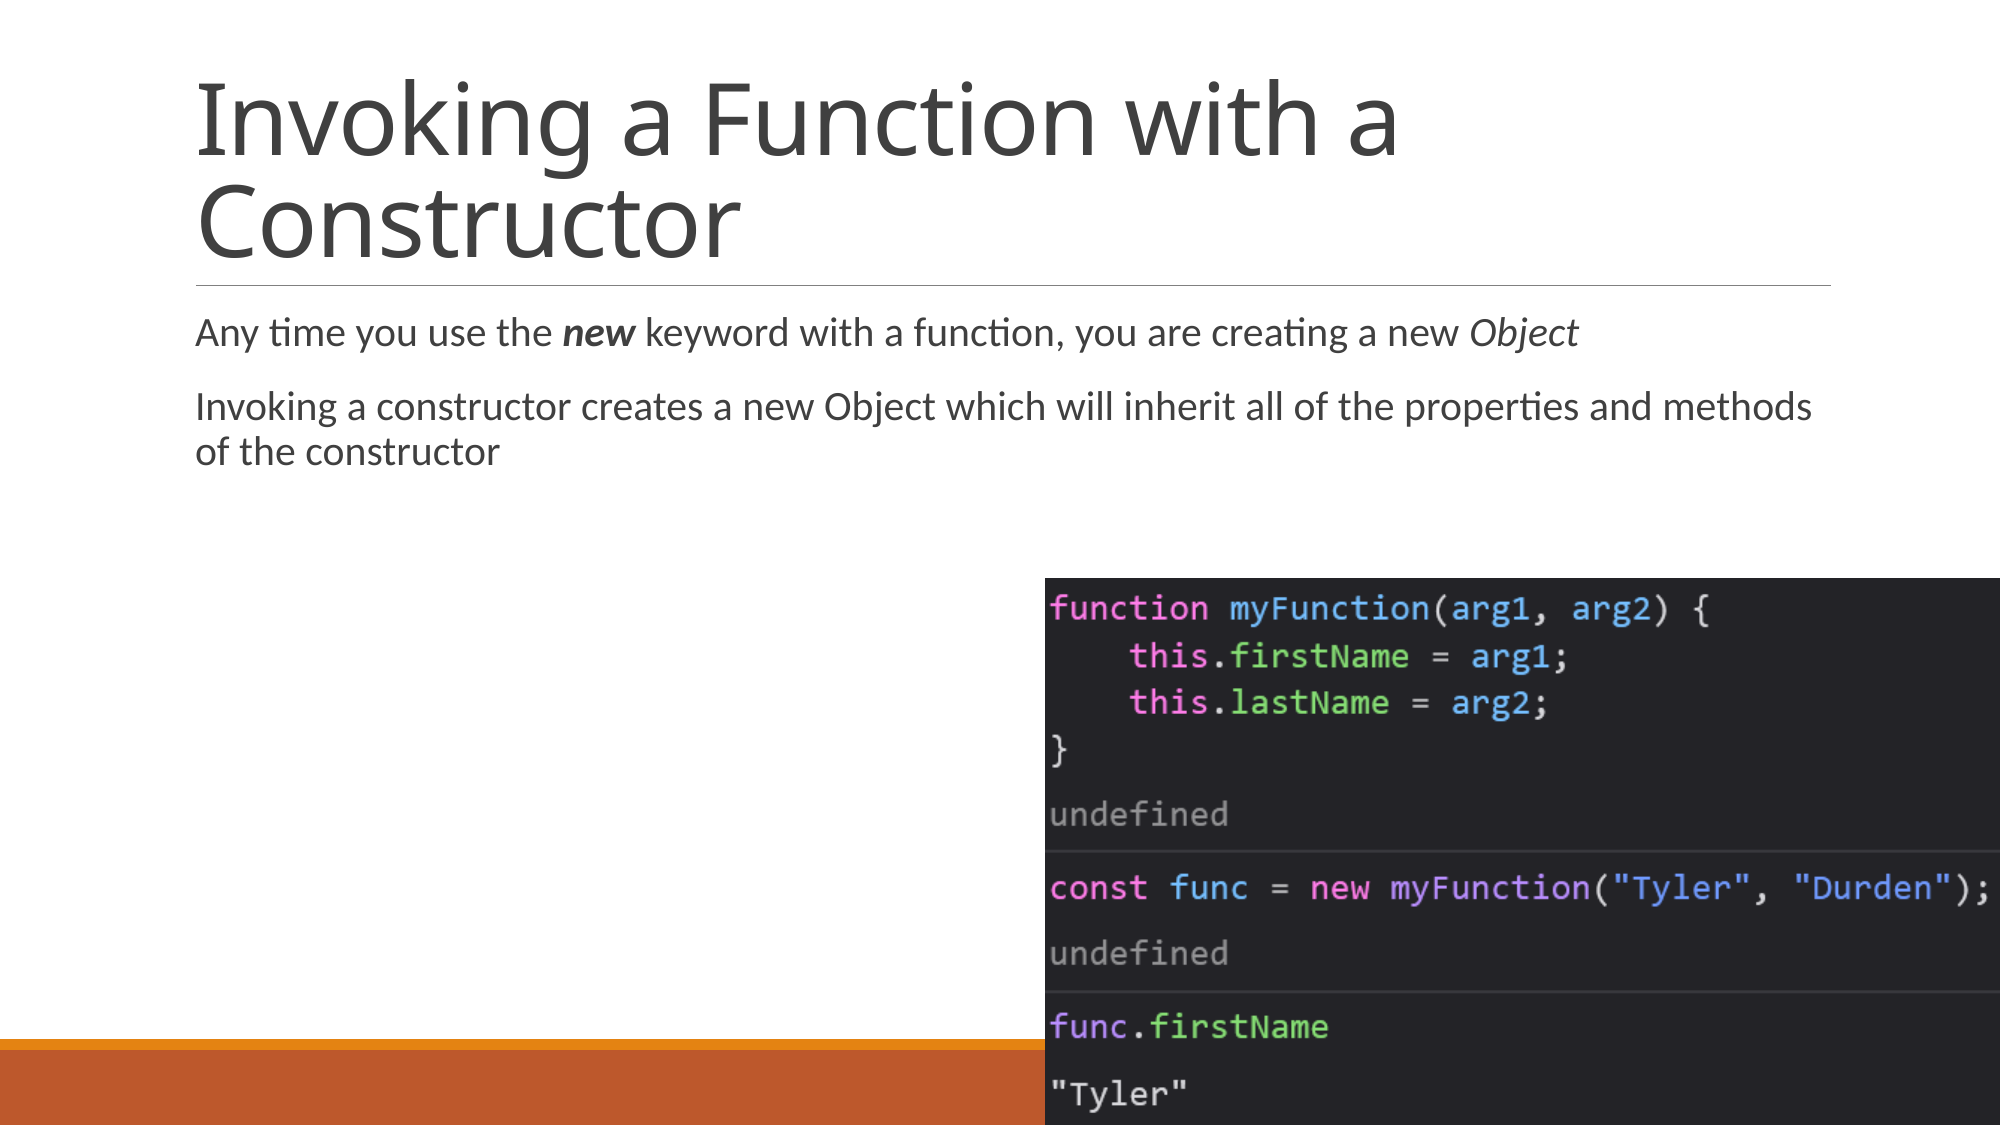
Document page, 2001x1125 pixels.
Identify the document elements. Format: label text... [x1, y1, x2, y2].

list Any time you use the new keyword with a function, you are creating a new Object Invoking a constructor creates a new Object which will inherit all of the properties and methods of the constructor [180, 302, 1830, 963]
picture [1045, 577, 2000, 1125]
title Invoking a Function with a Constructor [180, 47, 1830, 285]
